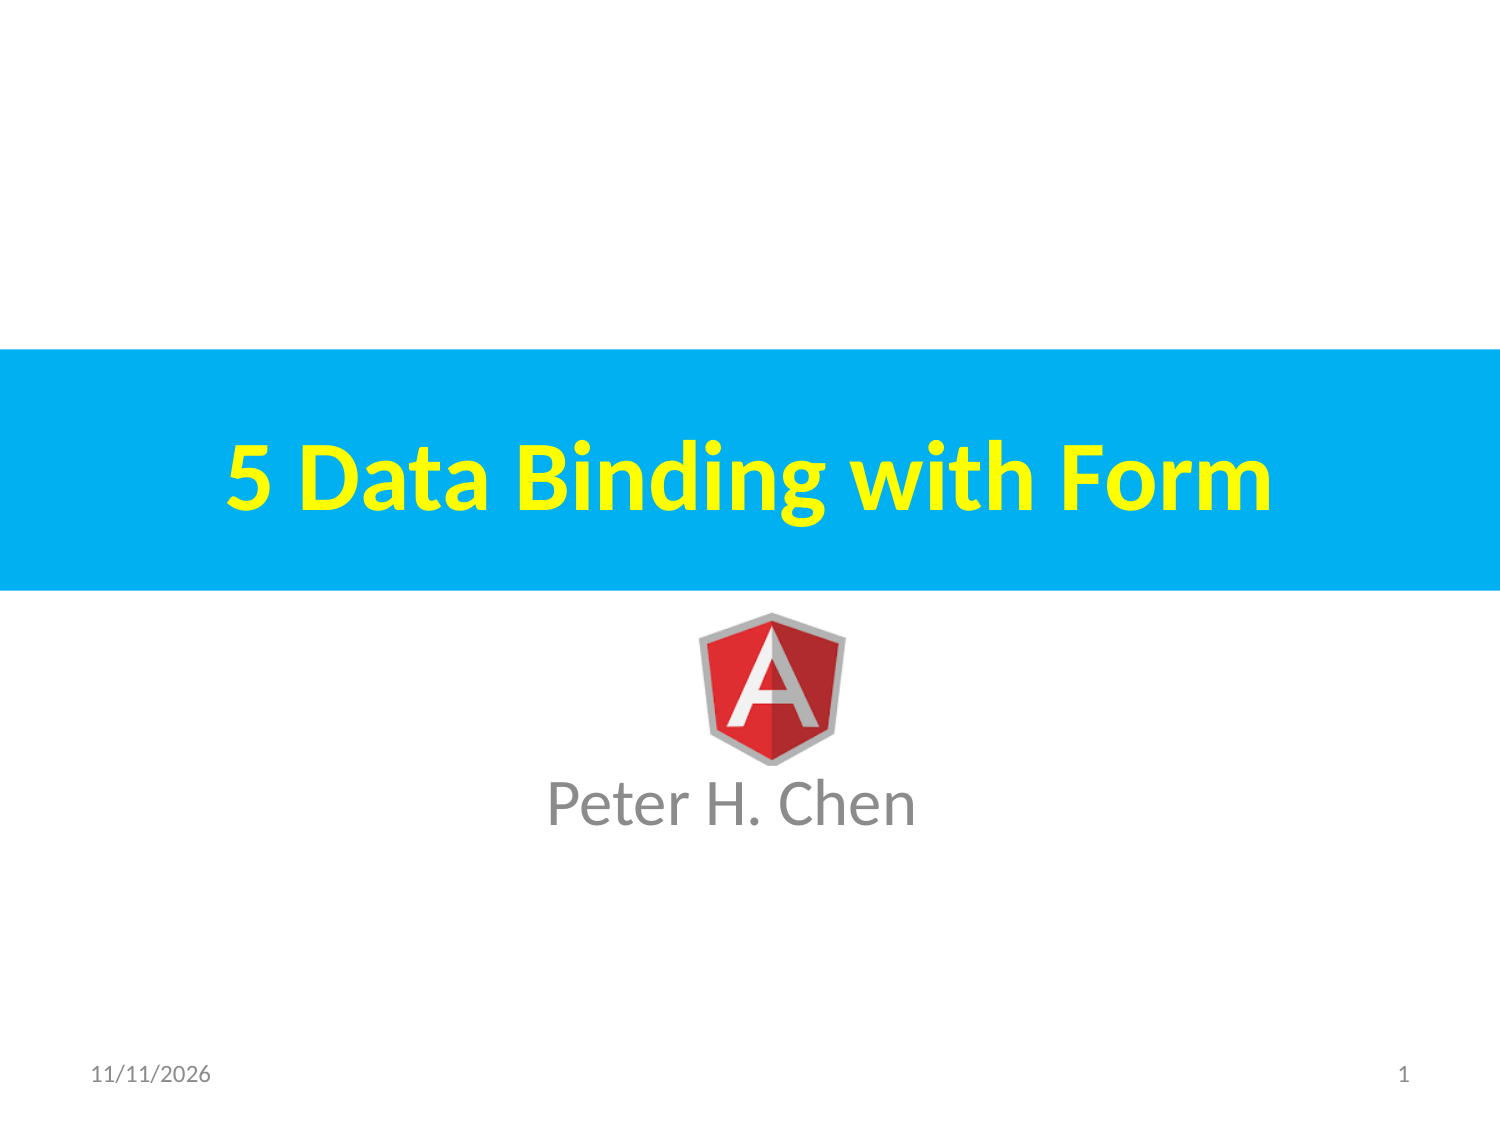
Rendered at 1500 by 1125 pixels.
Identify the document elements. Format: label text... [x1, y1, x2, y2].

picture [694, 609, 846, 771]
slide_number 1 [1074, 1042, 1425, 1103]
title 5 Data Binding with Form [0, 349, 1500, 591]
subtitle Peter H. Chen [206, 751, 1257, 866]
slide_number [75, 1042, 425, 1103]
